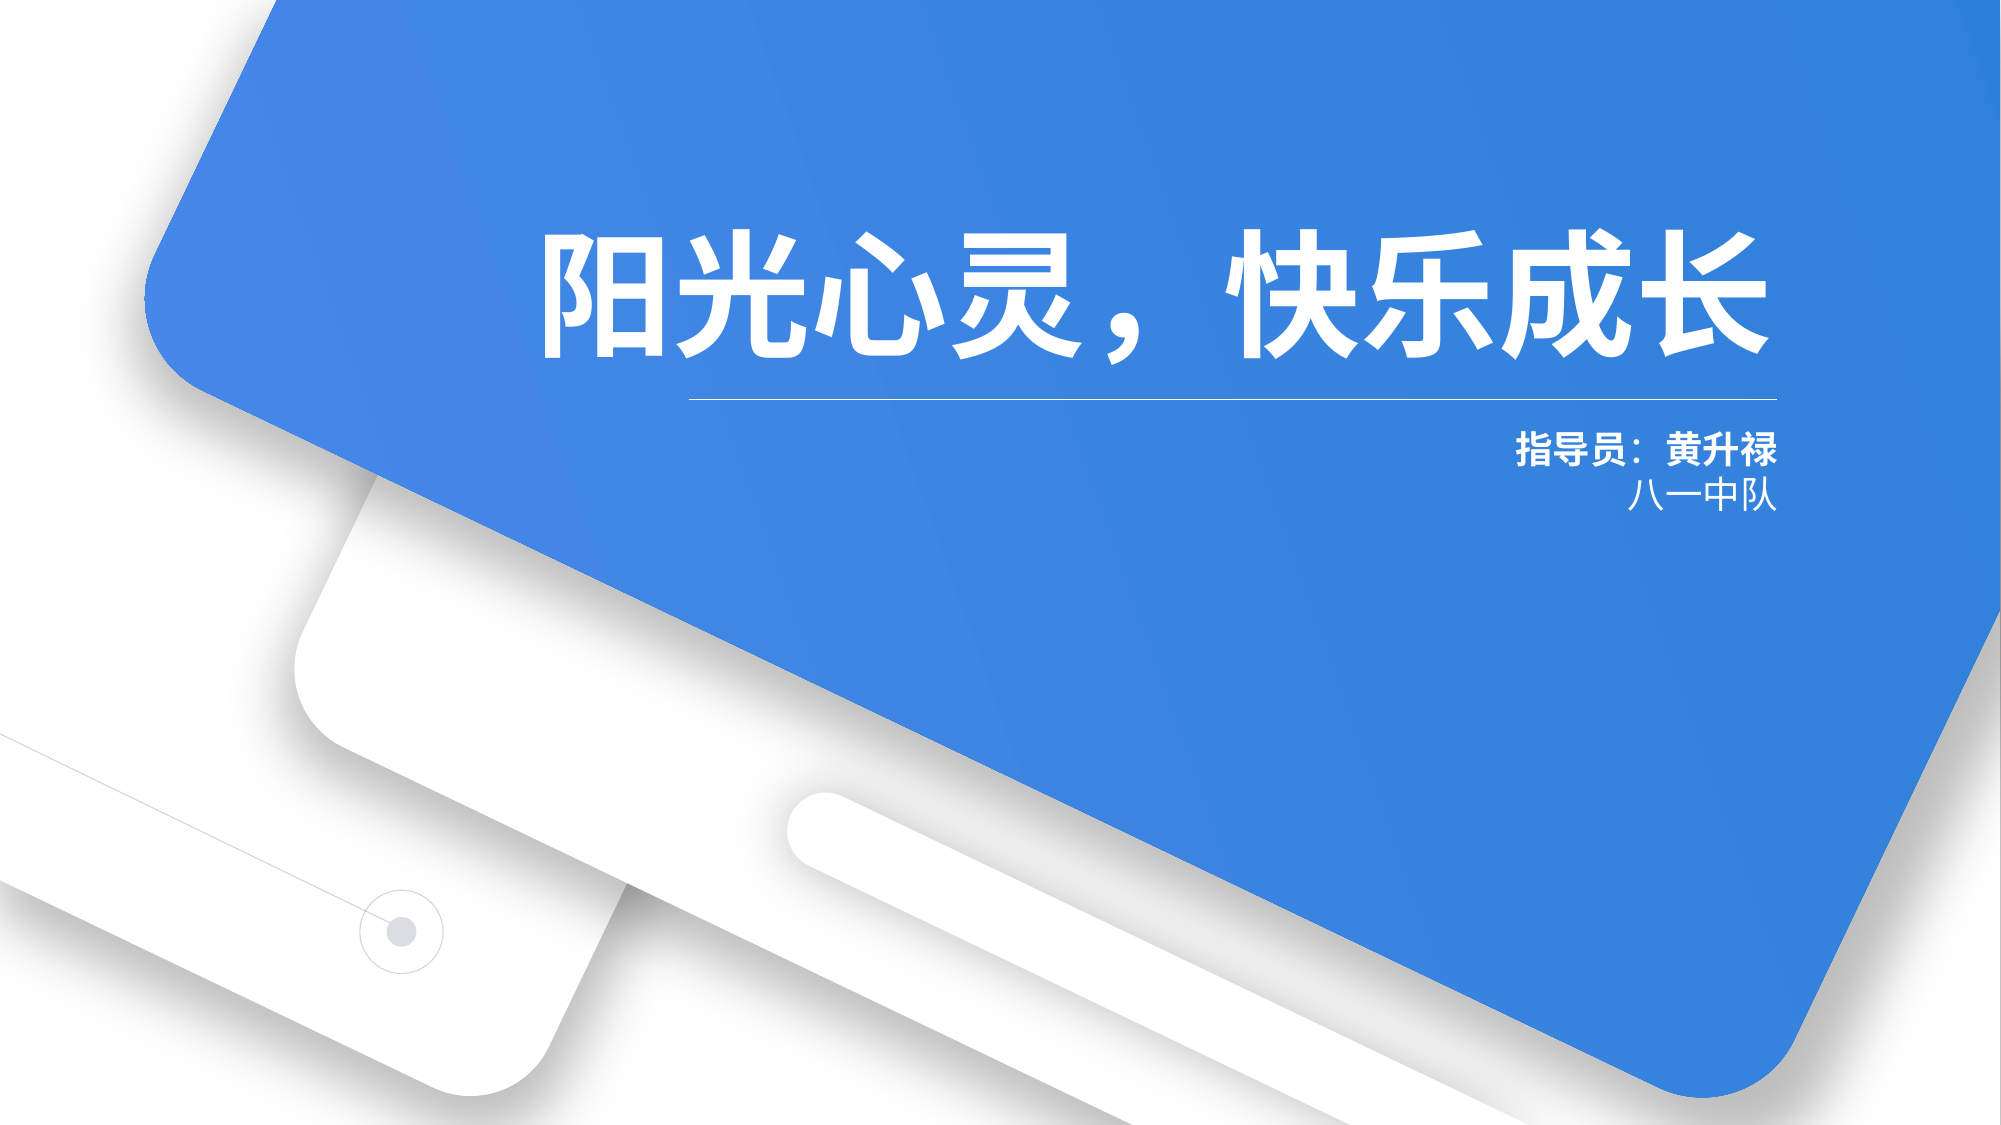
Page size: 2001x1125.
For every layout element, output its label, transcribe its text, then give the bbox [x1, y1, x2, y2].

list 阳光心灵，快乐成长 [304, 200, 1789, 383]
list 指导员：黄升禄 八一中队 [1149, 418, 1793, 525]
